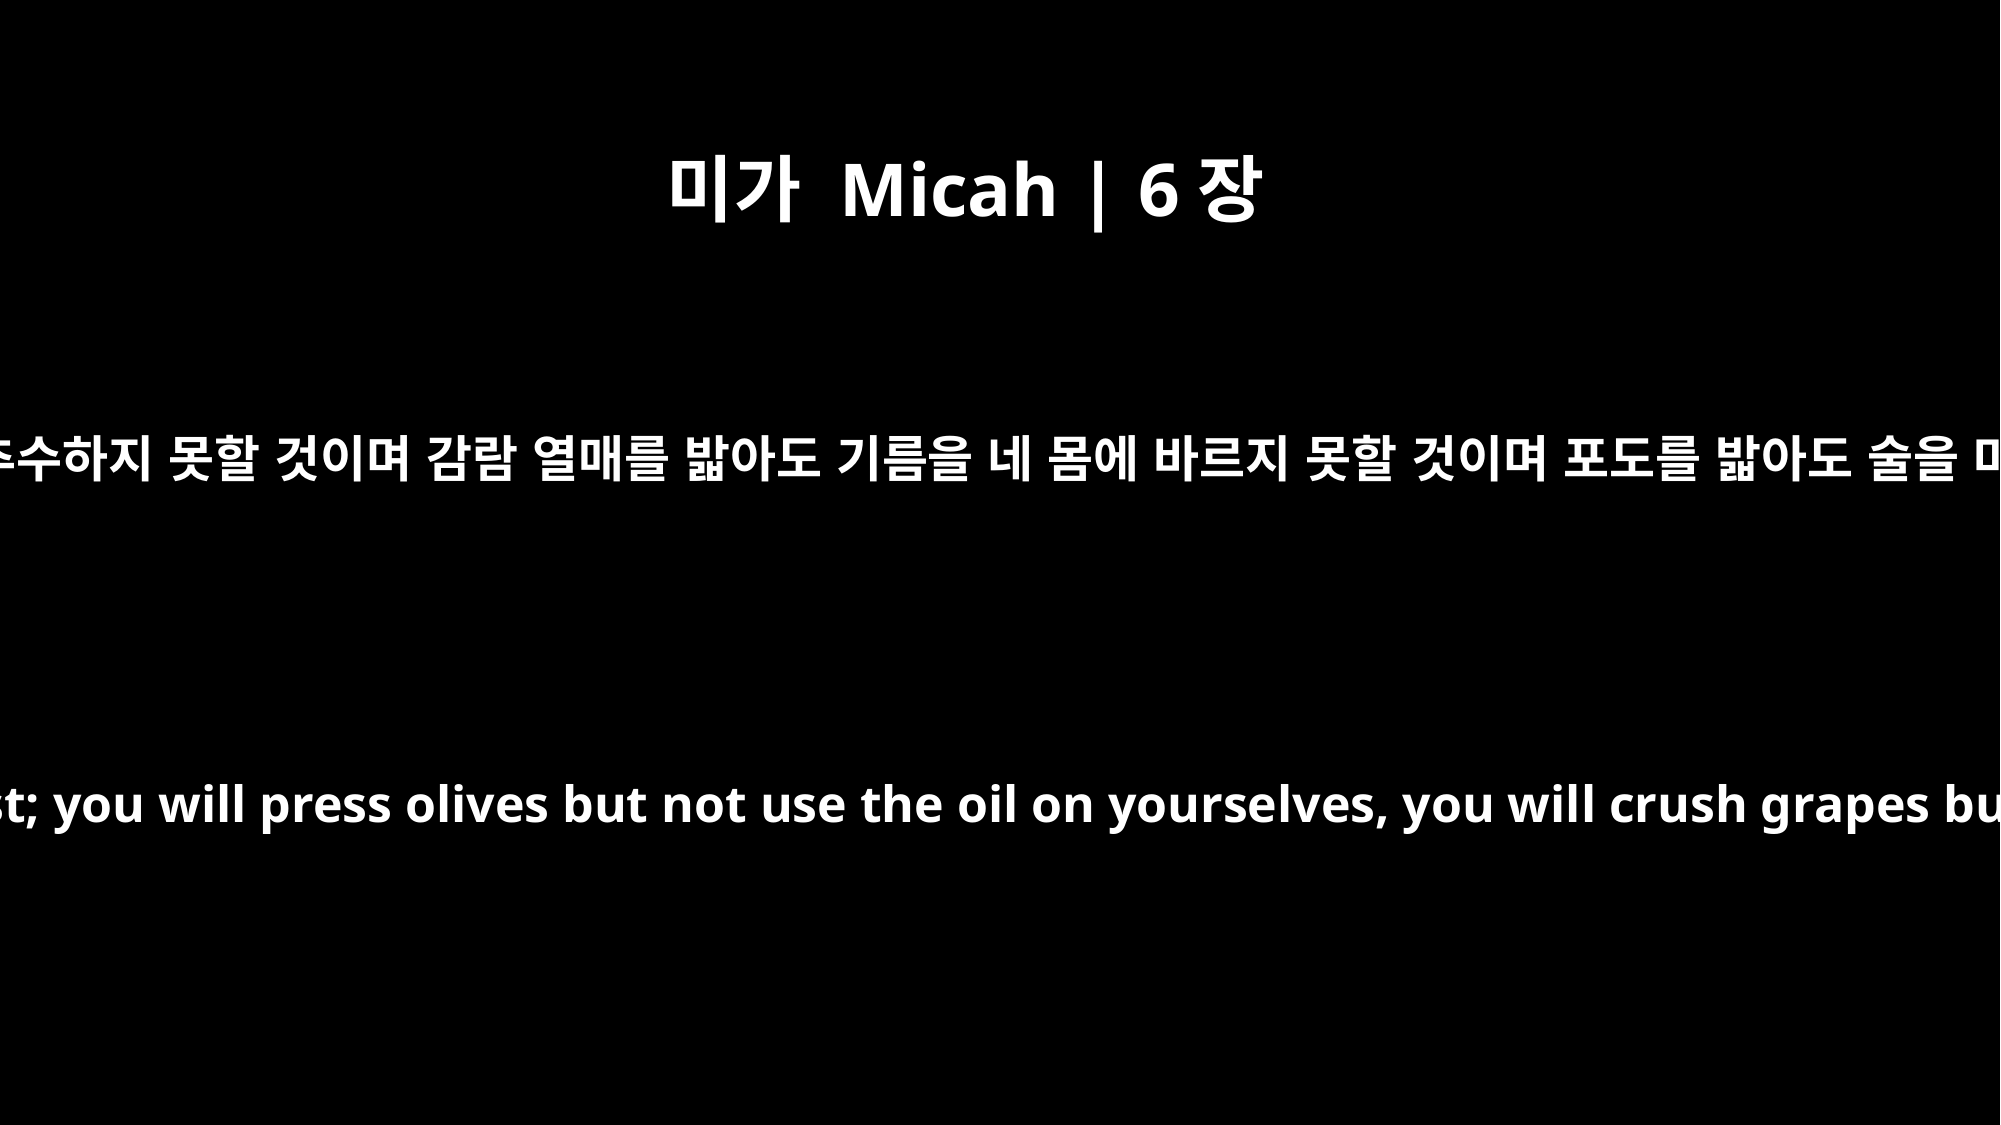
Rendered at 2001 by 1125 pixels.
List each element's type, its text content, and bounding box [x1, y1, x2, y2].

text_box 15 네가 씨를 뿌려도 추수하지 못할 것이며 감람 열매를 밟아도 기름을 네 몸에 바르지 못할 것이며 포도를 밟아도 술을 마시지 못하리라 [0, 359, 2000, 495]
text_box You will plant but not harvest; you will press olives but not use the oil on yourselves, you will crush grapes but not drink the wine. [0, 764, 2000, 840]
text_box 미가 Micah | 6장 [652, 136, 1280, 239]
